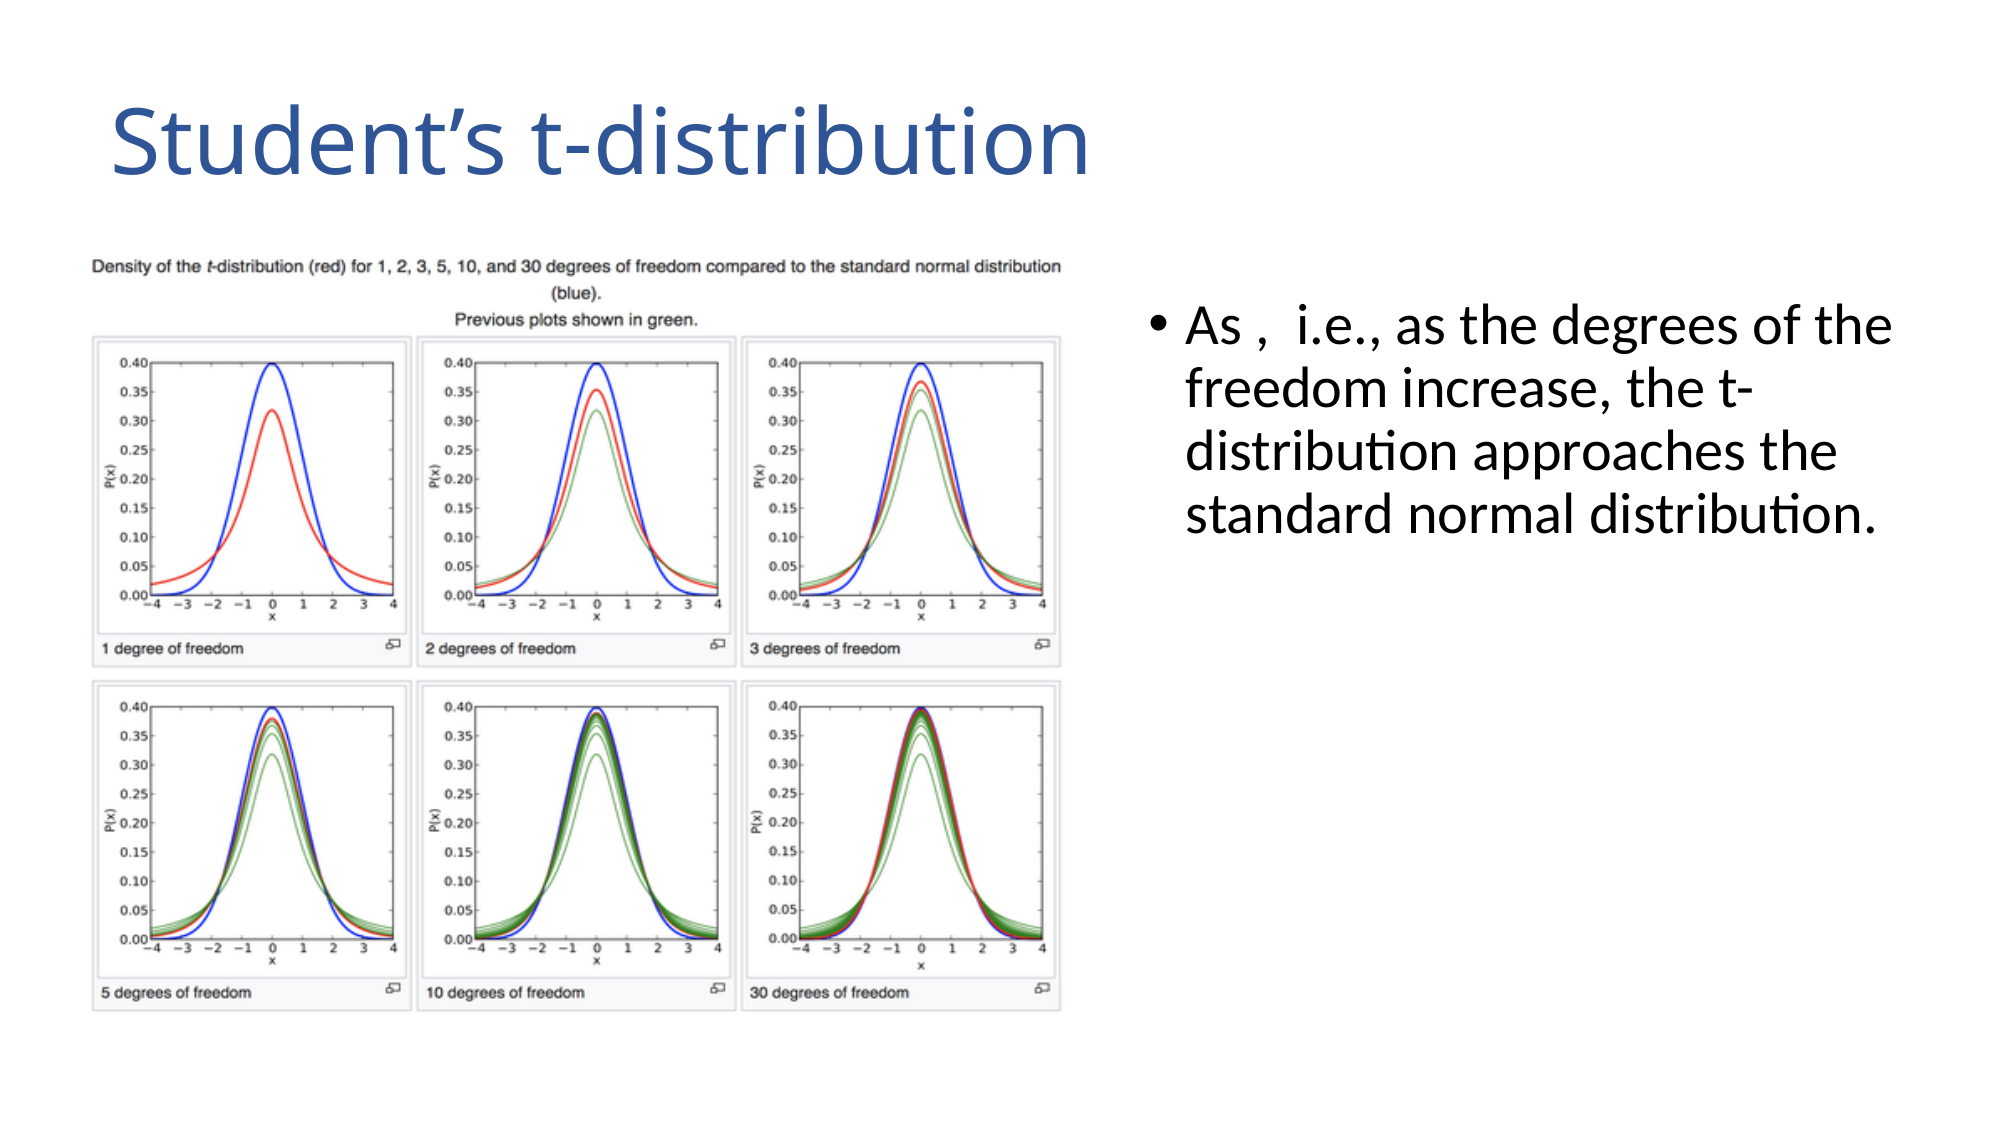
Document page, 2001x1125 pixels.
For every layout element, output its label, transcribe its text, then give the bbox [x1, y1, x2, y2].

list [76, 247, 1084, 1032]
title Student’s t-distribution [95, 59, 1863, 231]
